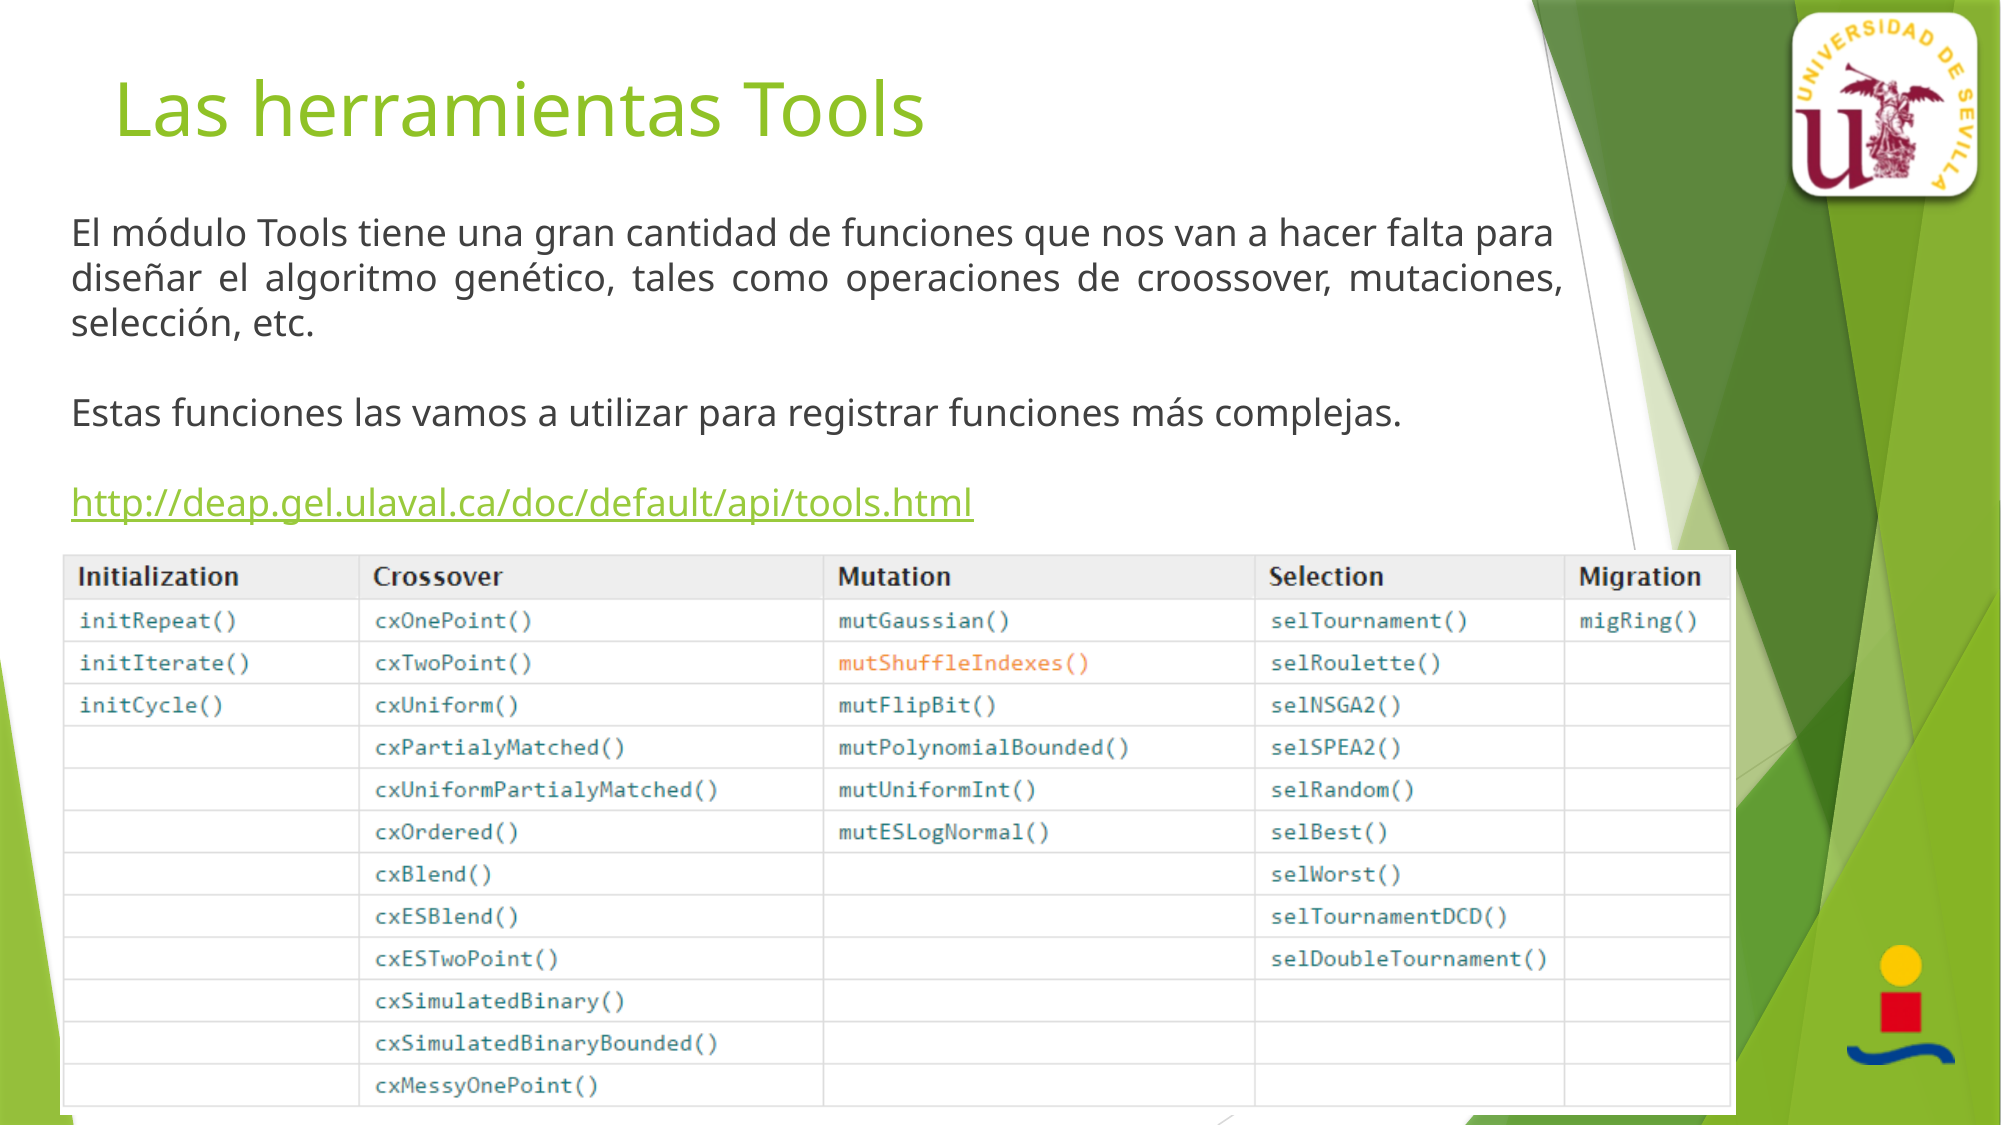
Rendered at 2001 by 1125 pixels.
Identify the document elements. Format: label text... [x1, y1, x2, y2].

picture [59, 549, 1736, 1115]
picture [1766, 0, 1996, 229]
picture [1847, 945, 1955, 1065]
text_box El módulo Tools tiene una gran cantidad de funciones que nos van a hacer falta para diseñar el algoritmo genético, tales como operaciones de croossover, mutaciones, selección, etc. Estas funciones las vamos a utilizar para registrar funciones más complejas. http://deap.gel.ulaval.ca/doc/default/api/tools.html [56, 201, 1581, 556]
title Las herramientas Tools [98, 53, 1509, 178]
